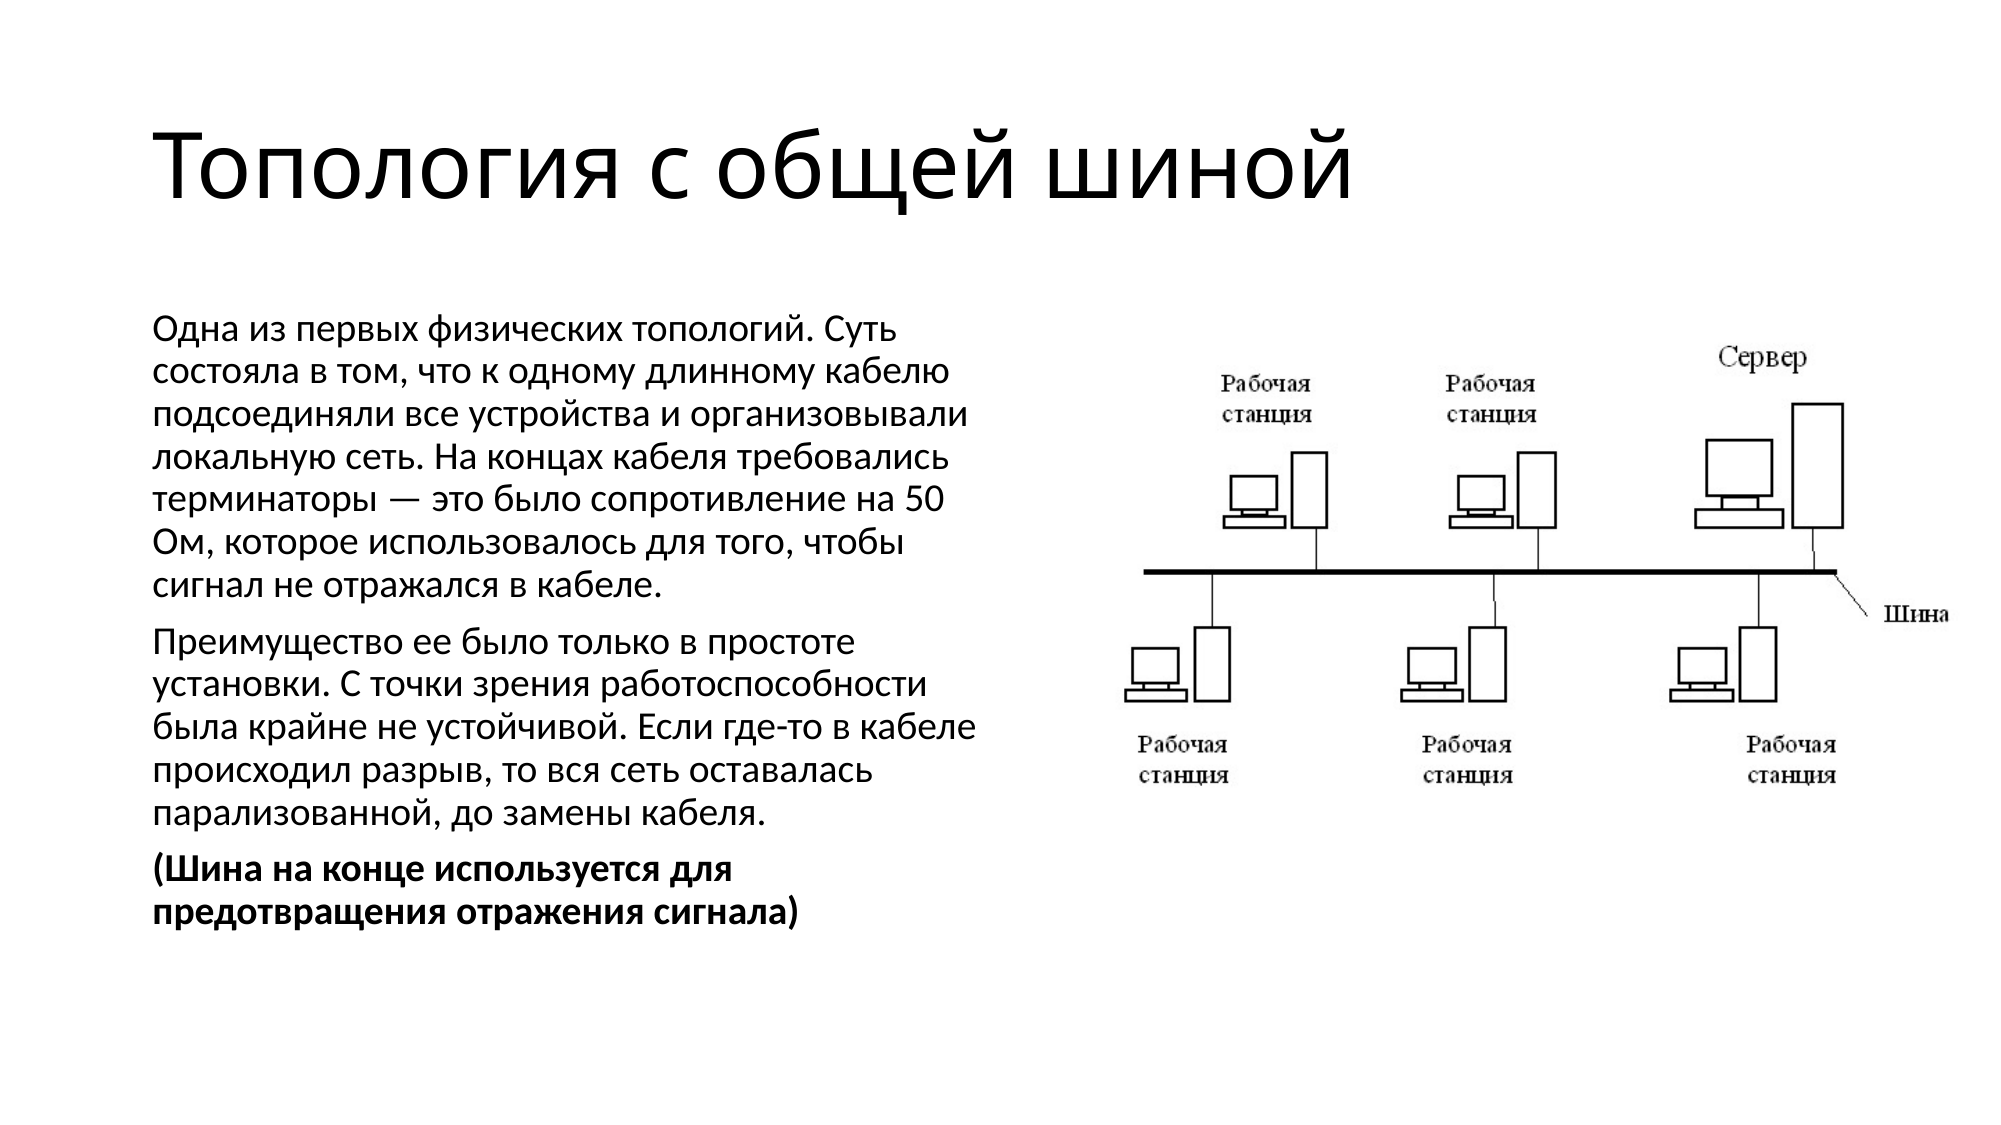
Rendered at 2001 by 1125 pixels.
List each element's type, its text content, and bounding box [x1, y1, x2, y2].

list Одна из первых физических топологий. Суть состояла в том, что к одному длинному кабелю подсоединяли все устройства и организовывали локальную сеть. На концах кабеля требовались терминаторы — это было сопротивление на 50 Ом, которое использовалось для того, чтобы сигнал не отражался в кабеле. Преимущество ее было только в простоте установки. С точки зрения работоспособности была крайне не устойчивой. Если где-то в кабеле происходил разрыв, то вся сеть оставалась парализованной, до замены кабеля. (Шина на конце используется для предотвращения отражения сигнала) [137, 299, 1000, 1014]
picture [1105, 321, 1969, 804]
title Топология с общей шиной [137, 59, 1863, 278]
